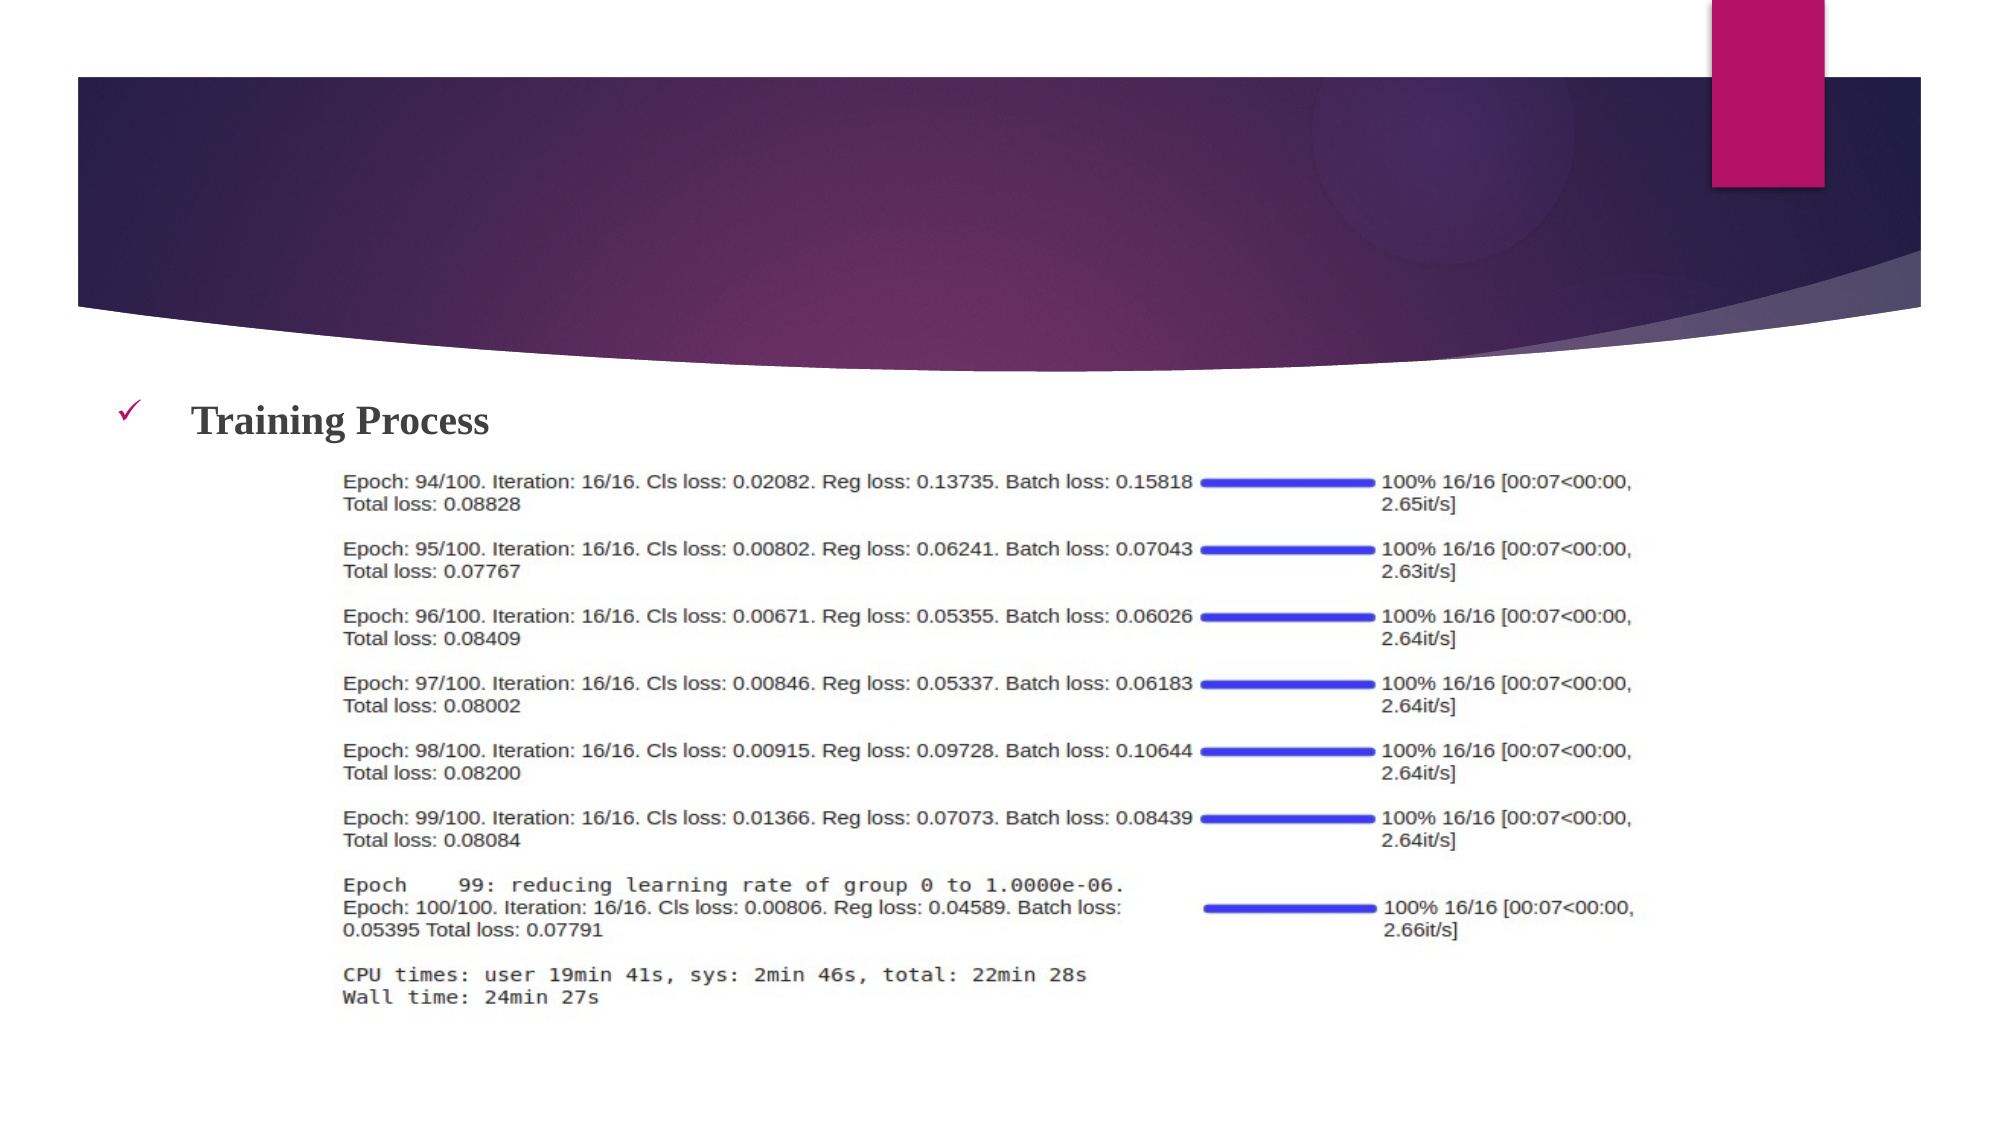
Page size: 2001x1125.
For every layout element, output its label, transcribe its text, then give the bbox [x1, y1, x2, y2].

list Training Process [100, 385, 1924, 1084]
picture [333, 470, 1653, 1021]
